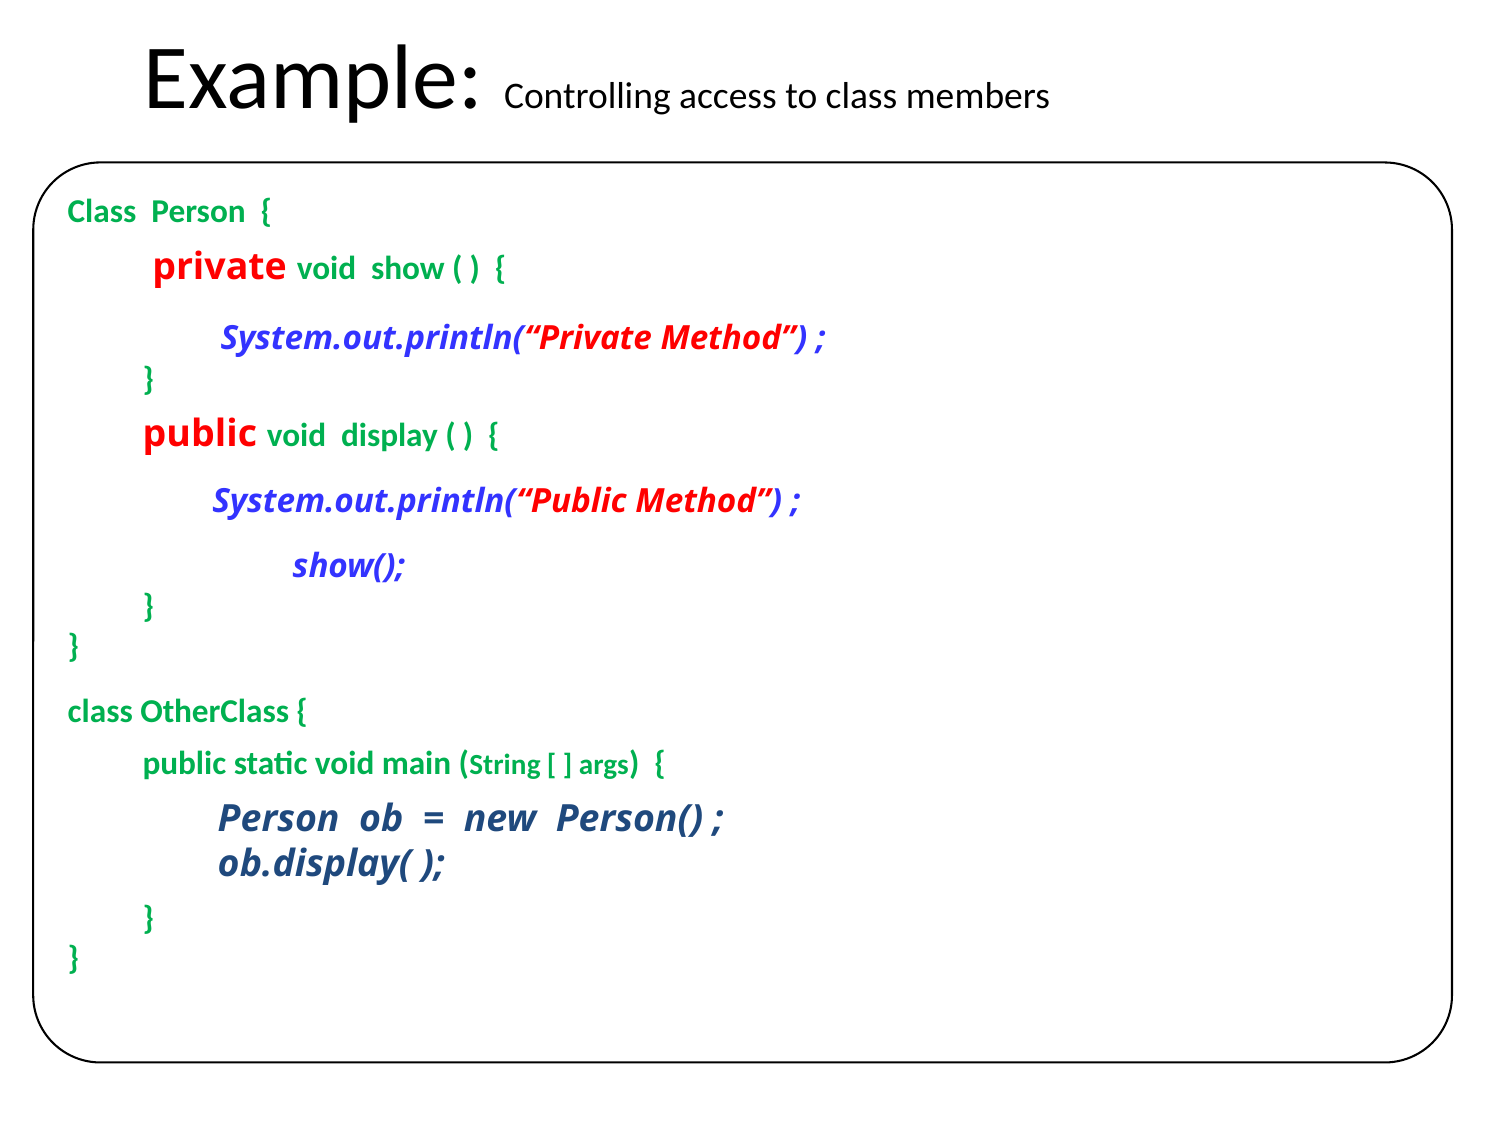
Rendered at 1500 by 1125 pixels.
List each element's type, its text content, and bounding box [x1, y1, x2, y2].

text_box Class Person { private void show ( ) { System.out.println(“Private Method”) ; } public void display ( ) { System.out.println(“Public Method”) ; show(); } } class OtherClass { public static void main (String [ ] args) { Person ob = new Person() ; ob.display( ); } } [33, 162, 1452, 1063]
title Example: Controlling access to class members [6, 8, 1189, 135]
text_box [24, 24, 1468, 138]
